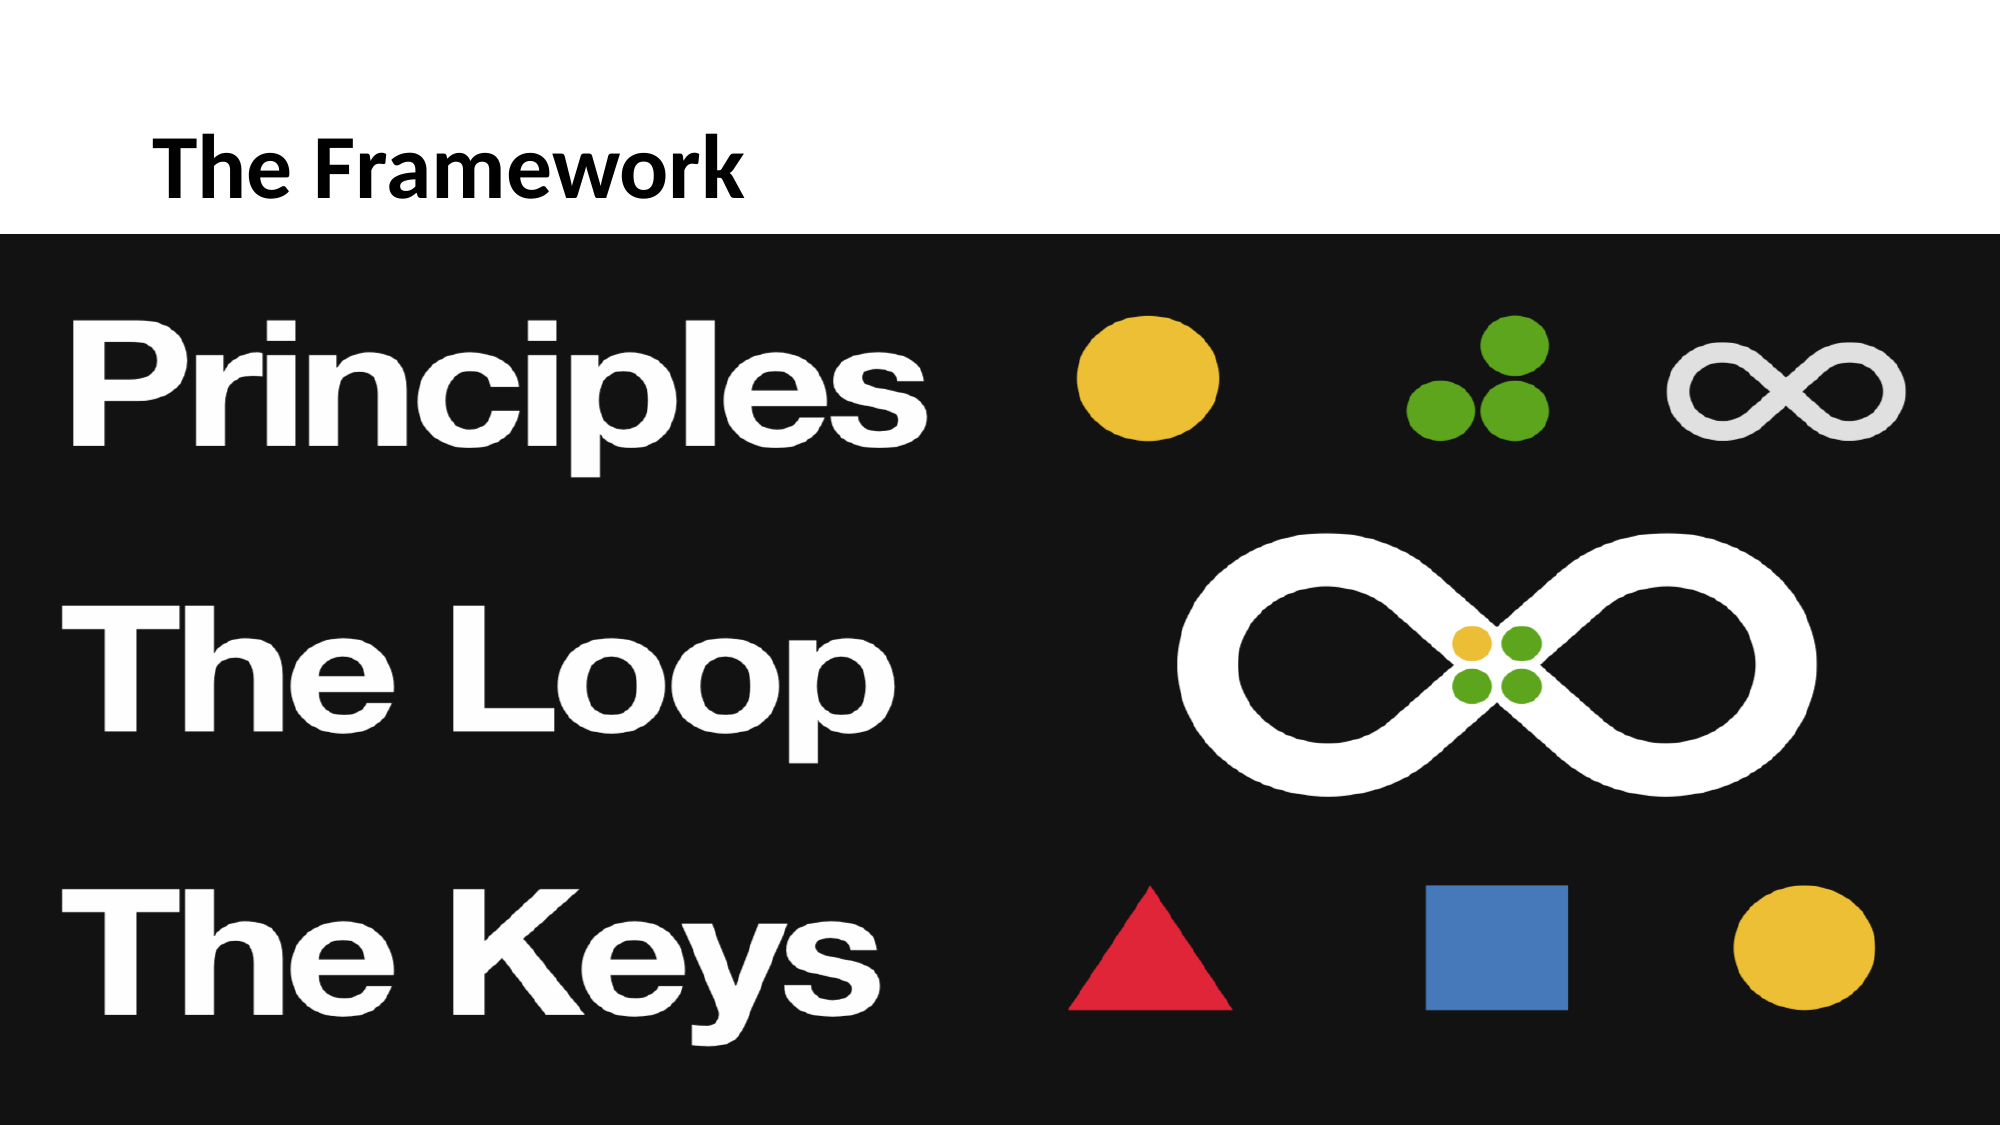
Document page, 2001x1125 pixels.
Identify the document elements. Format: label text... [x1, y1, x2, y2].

title The Framework [137, 59, 1863, 234]
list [0, 234, 2000, 1125]
